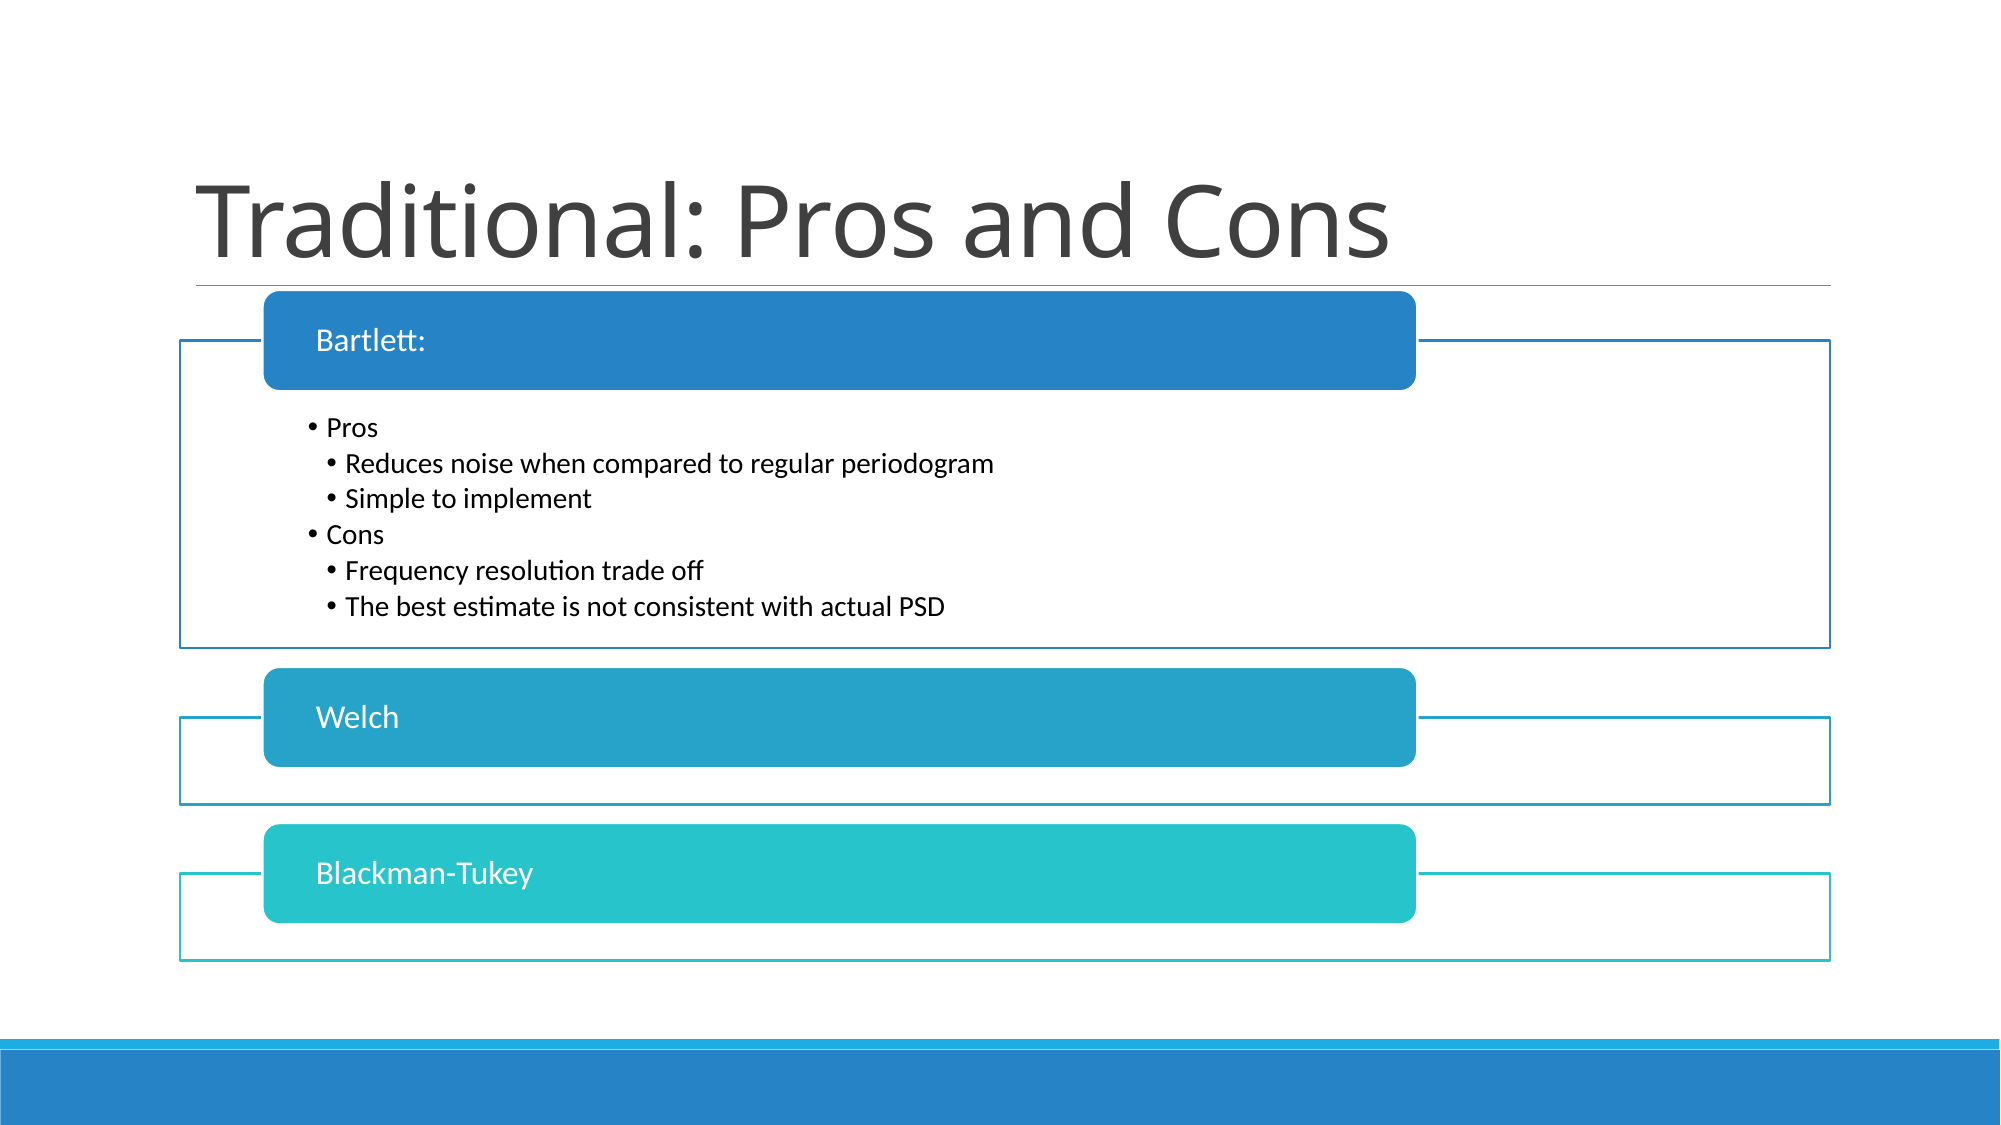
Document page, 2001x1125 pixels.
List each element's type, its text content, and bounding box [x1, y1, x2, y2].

title Traditional: Pros and Cons [179, 47, 1830, 284]
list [179, 284, 1831, 966]
